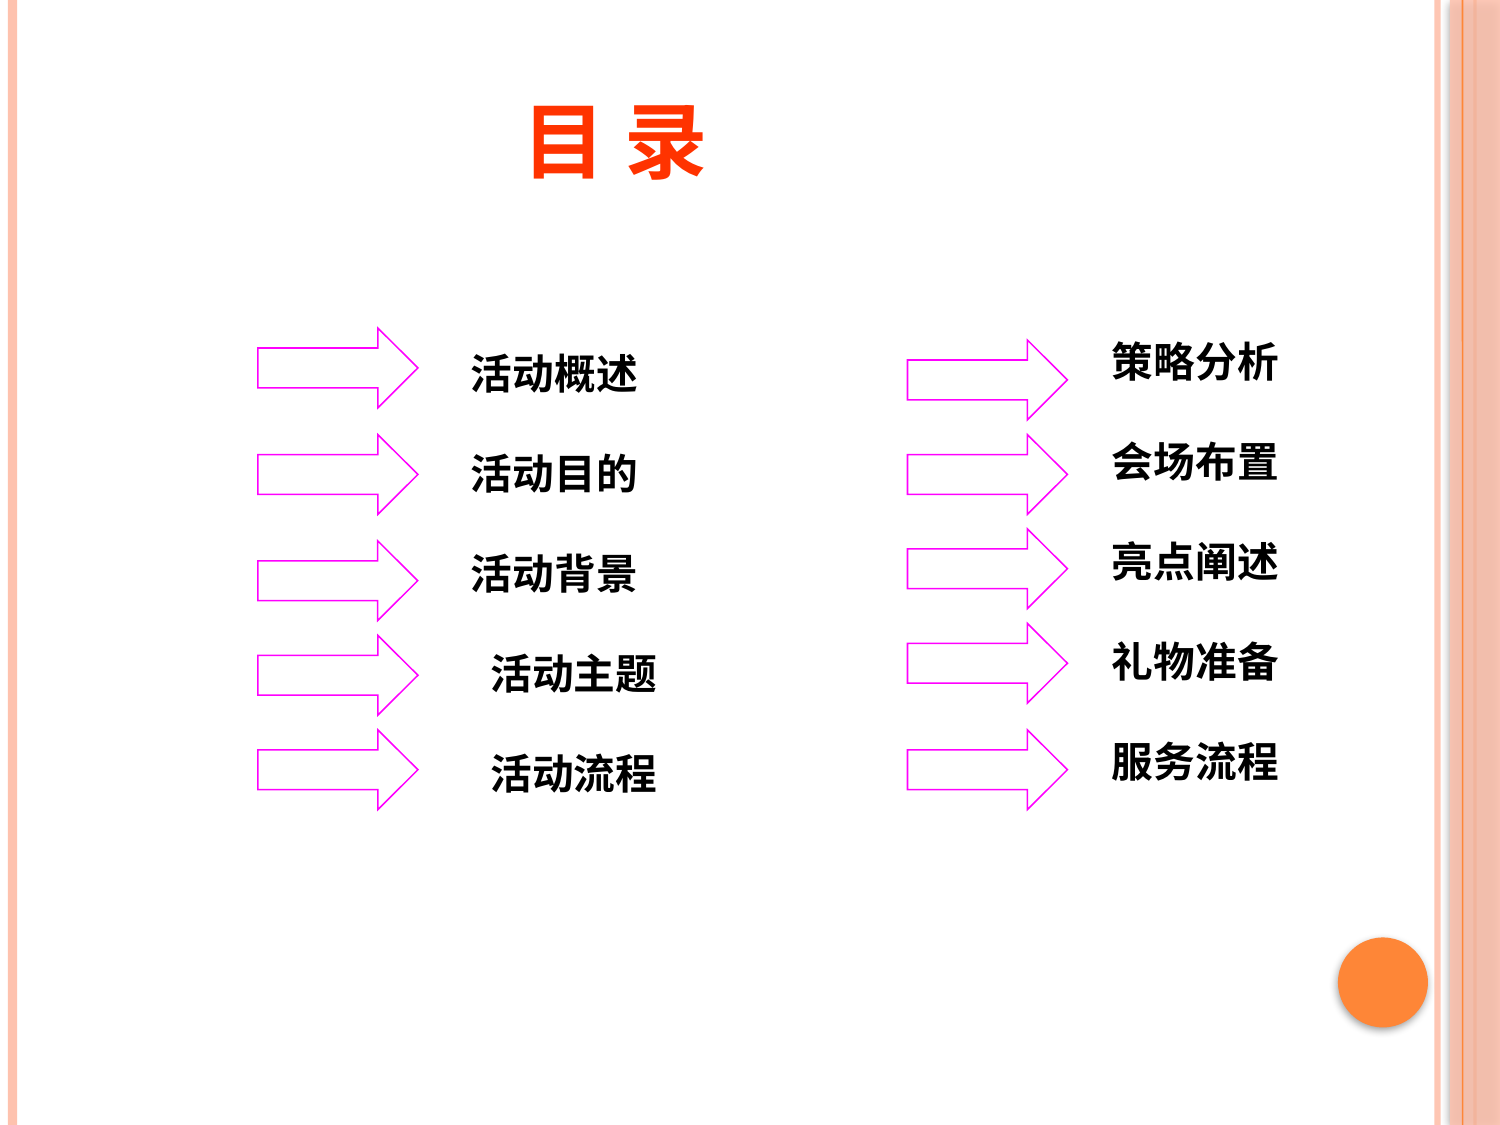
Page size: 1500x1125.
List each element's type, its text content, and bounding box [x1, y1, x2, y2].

text_box [257, 328, 418, 408]
text_box [907, 434, 1068, 515]
text_box 策略分析 会场布置 亮点阐述 礼物准备 服务流程 [1097, 328, 1294, 838]
text_box [257, 434, 418, 515]
text_box 活动概述 活动目的 活动背景 活动主题 活动流程 [456, 340, 673, 850]
text_box [257, 540, 418, 621]
text_box [907, 623, 1068, 704]
text_box [907, 729, 1068, 810]
text_box [257, 635, 418, 716]
title 目 录 [75, 45, 1300, 233]
text_box [907, 528, 1068, 609]
text_box [907, 340, 1068, 420]
text_box [257, 729, 418, 810]
